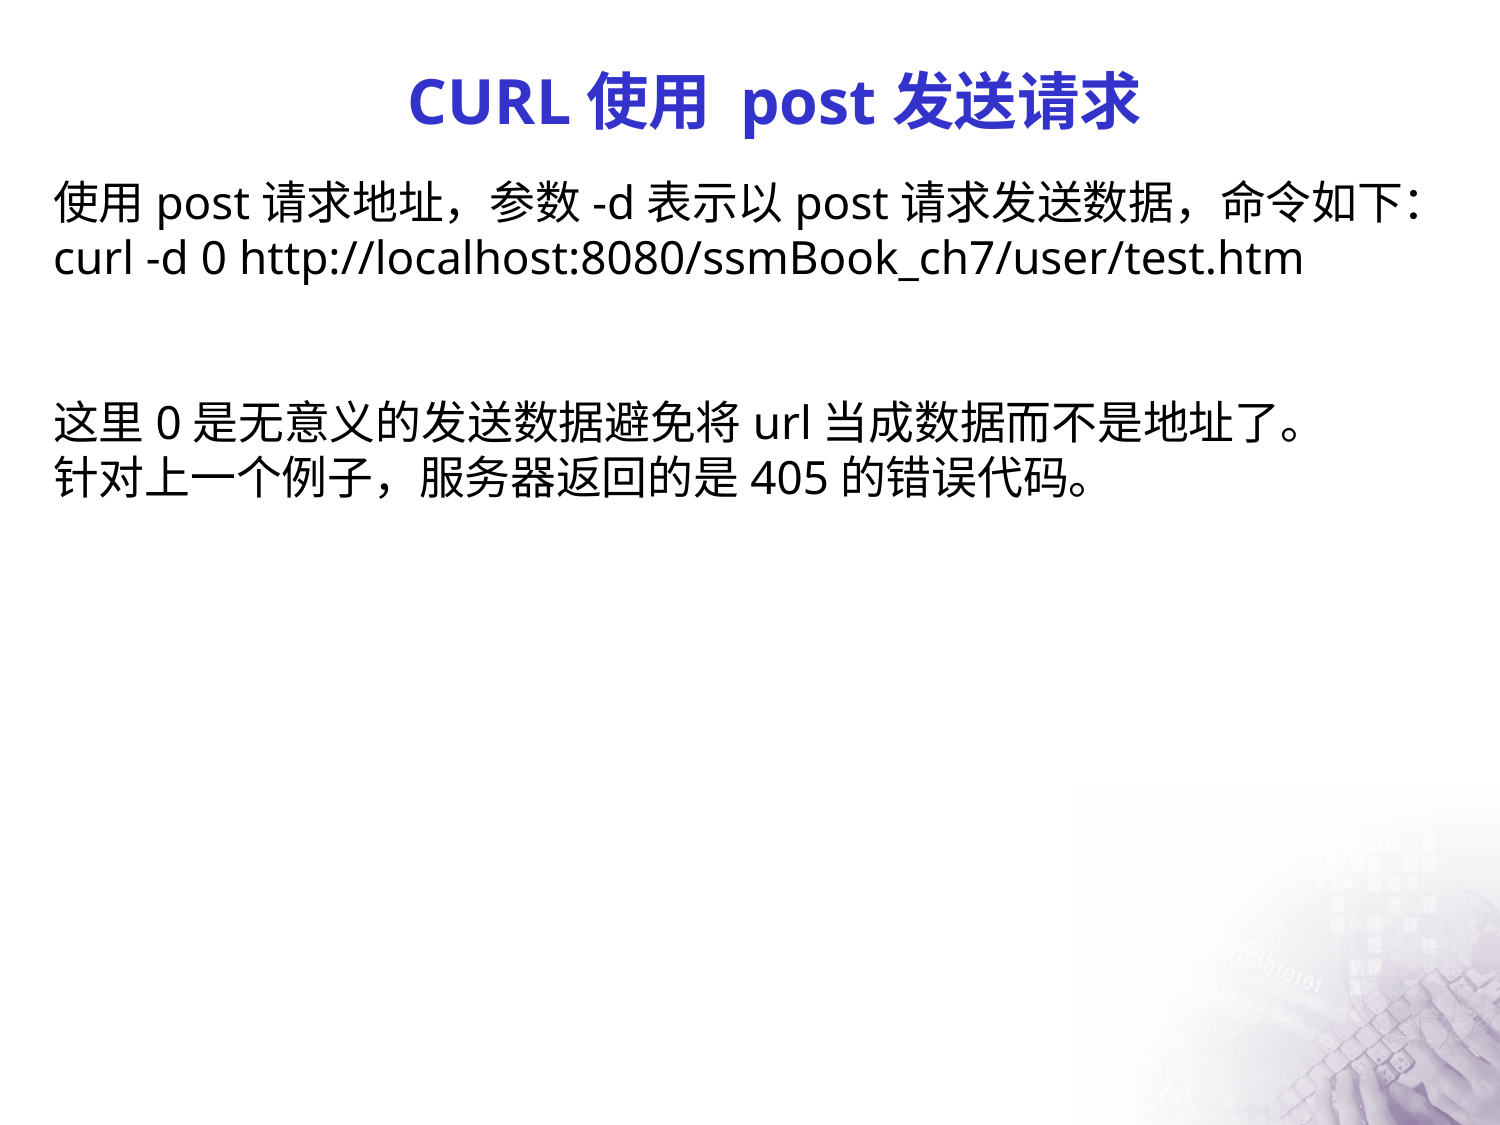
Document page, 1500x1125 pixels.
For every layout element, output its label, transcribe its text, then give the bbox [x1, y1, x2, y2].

picture [1072, 783, 1500, 1125]
title CURL使用 post发送请求 [99, 34, 1451, 166]
text_box 使用post请求地址，参数-d表示以post请求发送数据，命令如下： curl -d 0 http://localhost:8080/ssmBook_ch7/user/test.htm 这里0是无意义的发送数据避免将url当成数据而不是地址了。 针对上一个例子，服务器返回的是405的错误代码。 [38, 166, 1462, 846]
